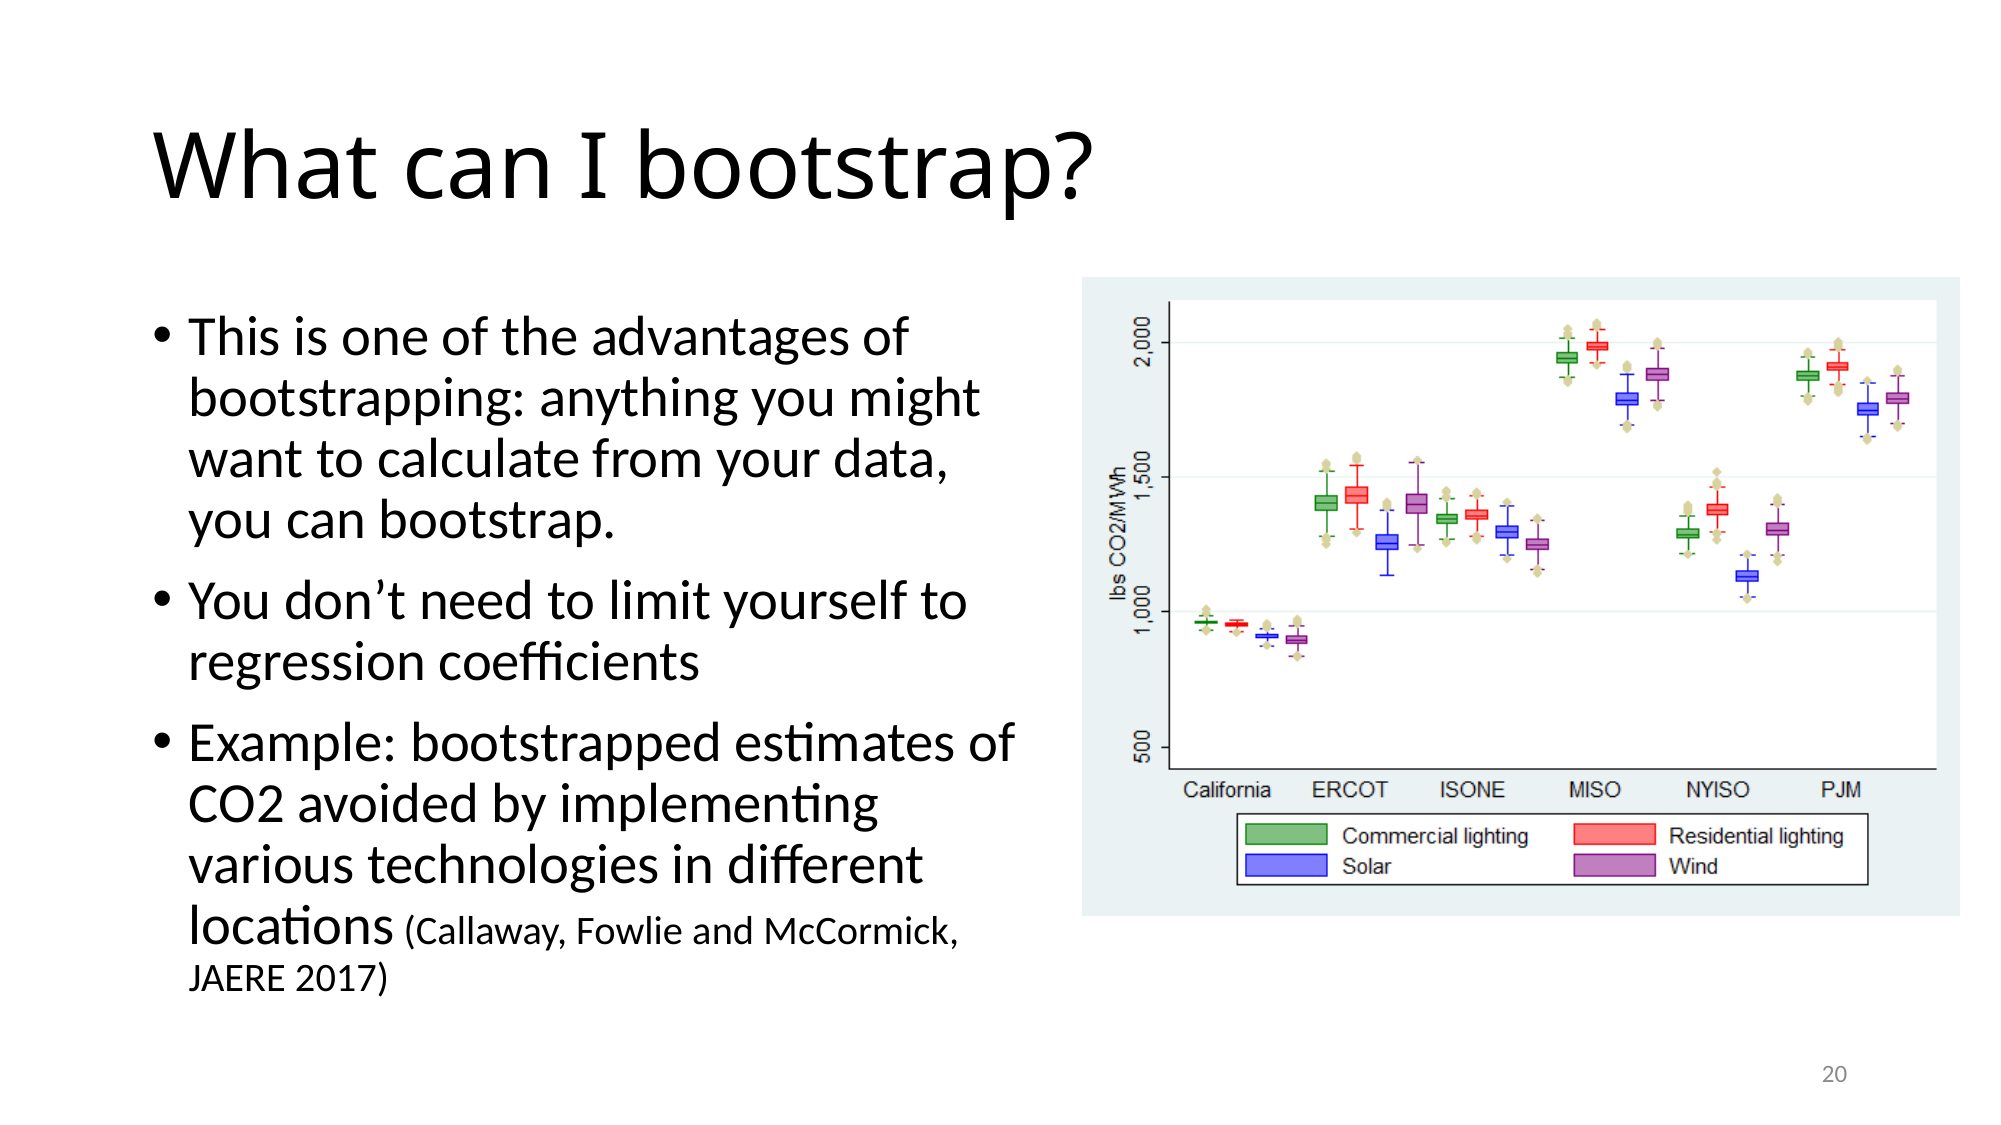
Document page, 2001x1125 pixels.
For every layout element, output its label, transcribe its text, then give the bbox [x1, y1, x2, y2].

title What can I bootstrap? [137, 59, 1863, 278]
list This is one of the advantages of bootstrapping: anything you might want to calculate from your data, you can bootstrap. You don’t need to limit yourself to regression coefficients Example: bootstrapped estimates of CO2 avoided by implementing various technologies in different locations (Callaway, Fowlie and McCormick, JAERE 2017) [137, 299, 1032, 1014]
slide_number 20 [1412, 1042, 1863, 1103]
picture [1082, 277, 1960, 916]
